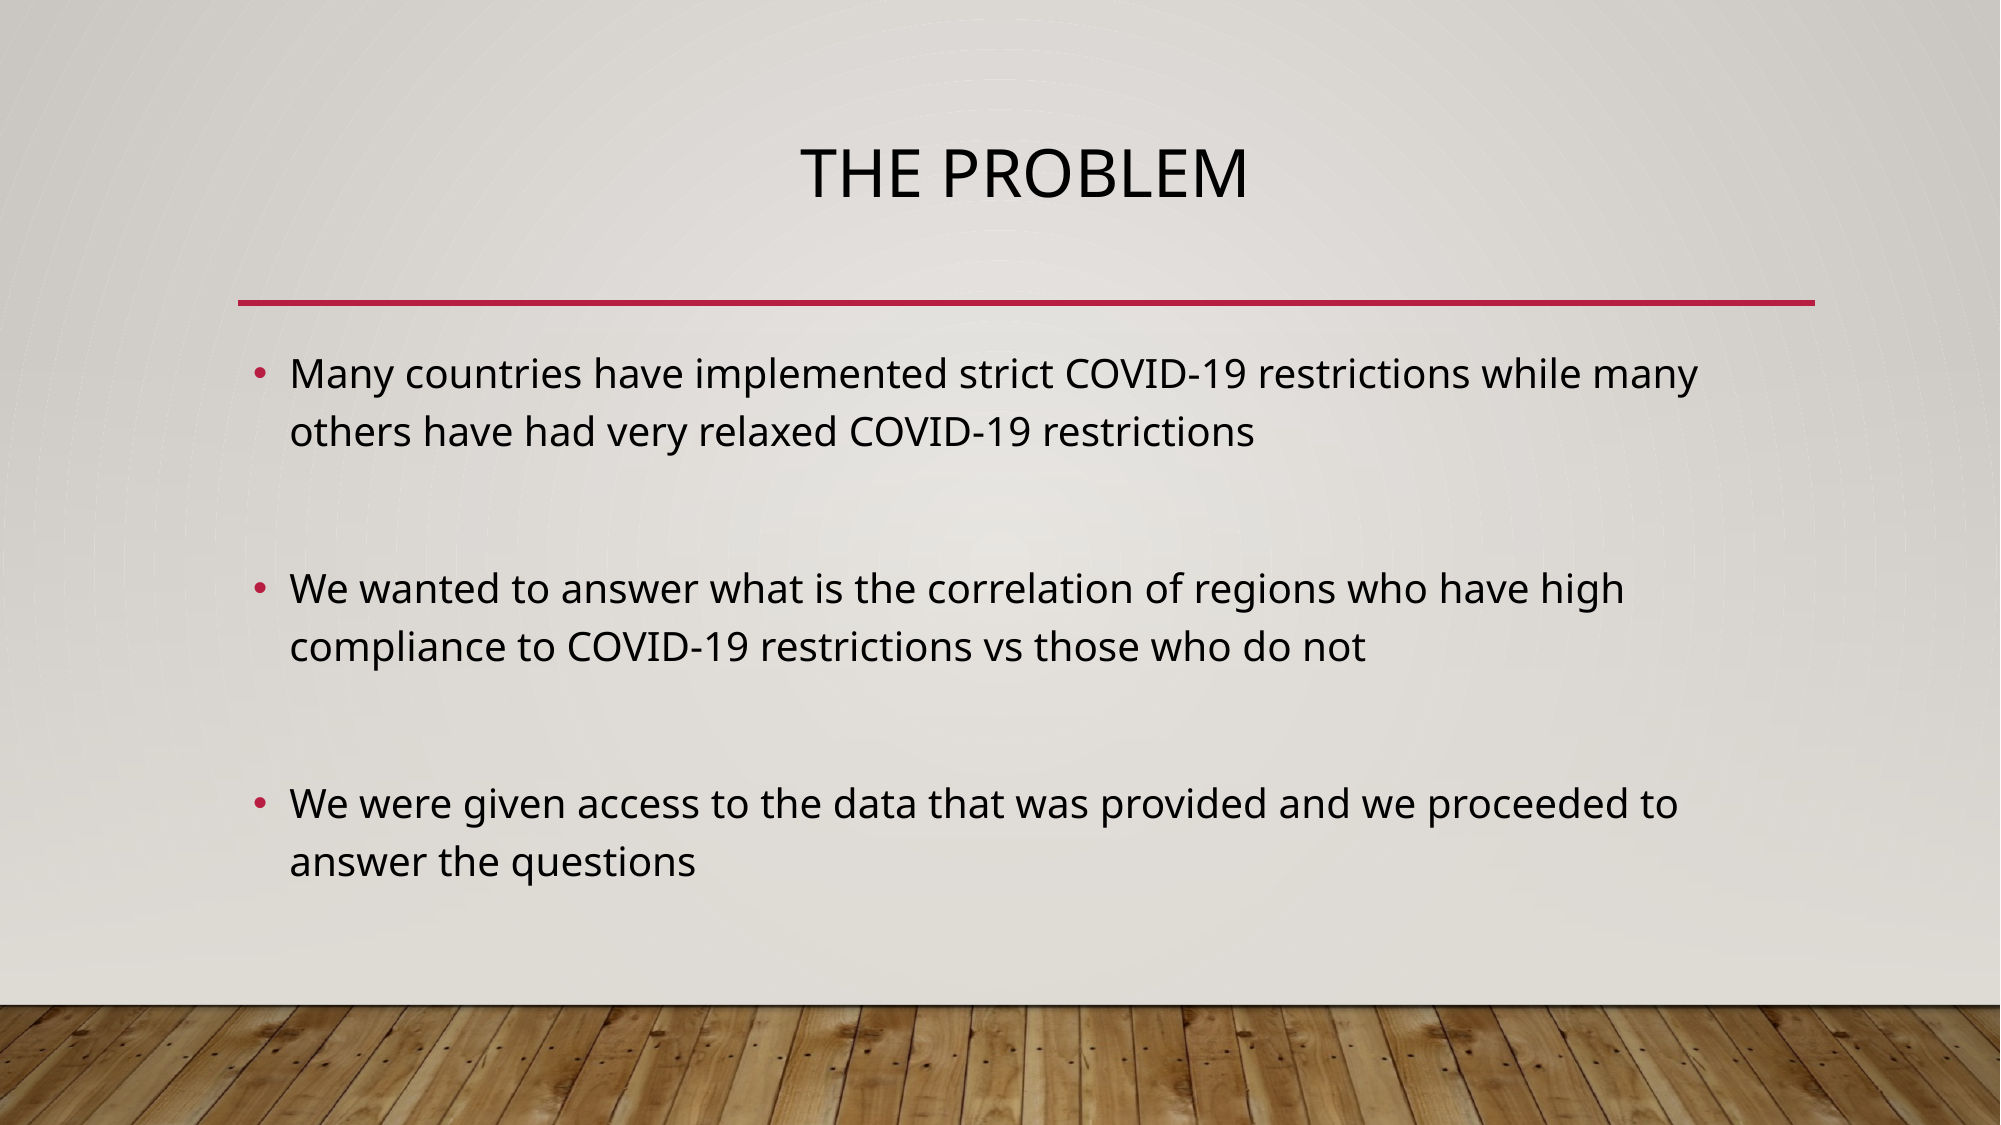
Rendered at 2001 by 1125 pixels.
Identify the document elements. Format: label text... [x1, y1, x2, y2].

picture [0, 1005, 2000, 1125]
title THE problem [238, 131, 1814, 305]
list Many countries have implemented strict COVID-19 restrictions while many others have had very relaxed COVID-19 restrictions We wanted to answer what is the correlation of regions who have high compliance to COVID-19 restrictions vs those who do not We were given access to the data that was provided and we proceeded to answer the questions [238, 330, 1814, 897]
